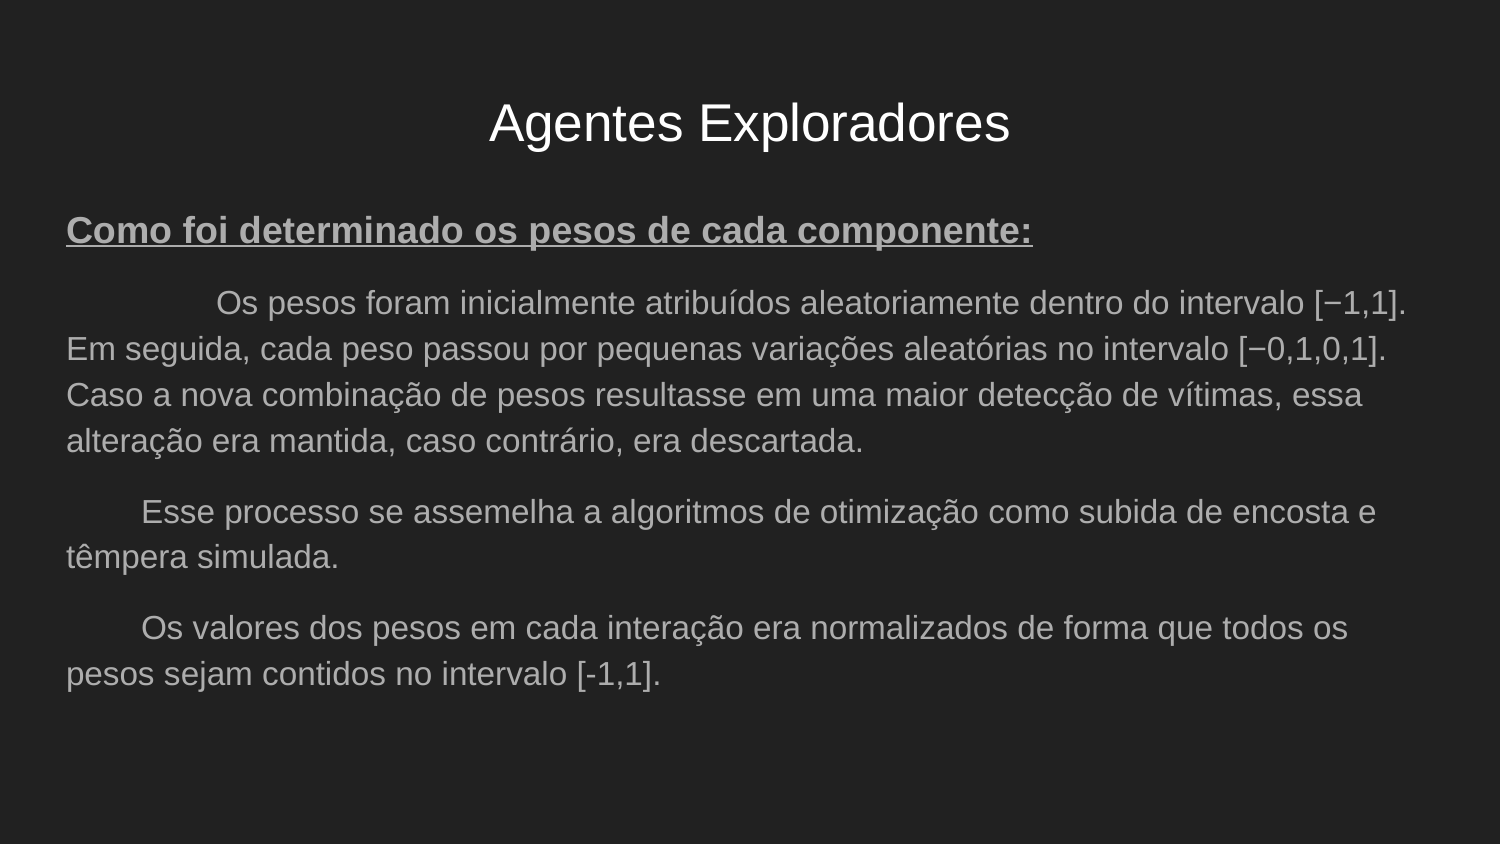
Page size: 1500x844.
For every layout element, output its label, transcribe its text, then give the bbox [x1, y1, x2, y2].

list Como foi determinado os pesos de cada componente: Os pesos foram inicialmente atribuídos aleatoriamente dentro do intervalo [−1,1]. Em seguida, cada peso passou por pequenas variações aleatórias no intervalo [−0,1,0,1]. Caso a nova combinação de pesos resultasse em uma maior detecção de vítimas, essa alteração era mantida, caso contrário, era descartada. Esse processo se assemelha a algoritmos de otimização como subida de encosta e têmpera simulada. Os valores dos pesos em cada interação era normalizados de forma que todos os pesos sejam contidos no intervalo [-1,1]. [51, 183, 1449, 778]
title Agentes Exploradores [51, 72, 1449, 167]
